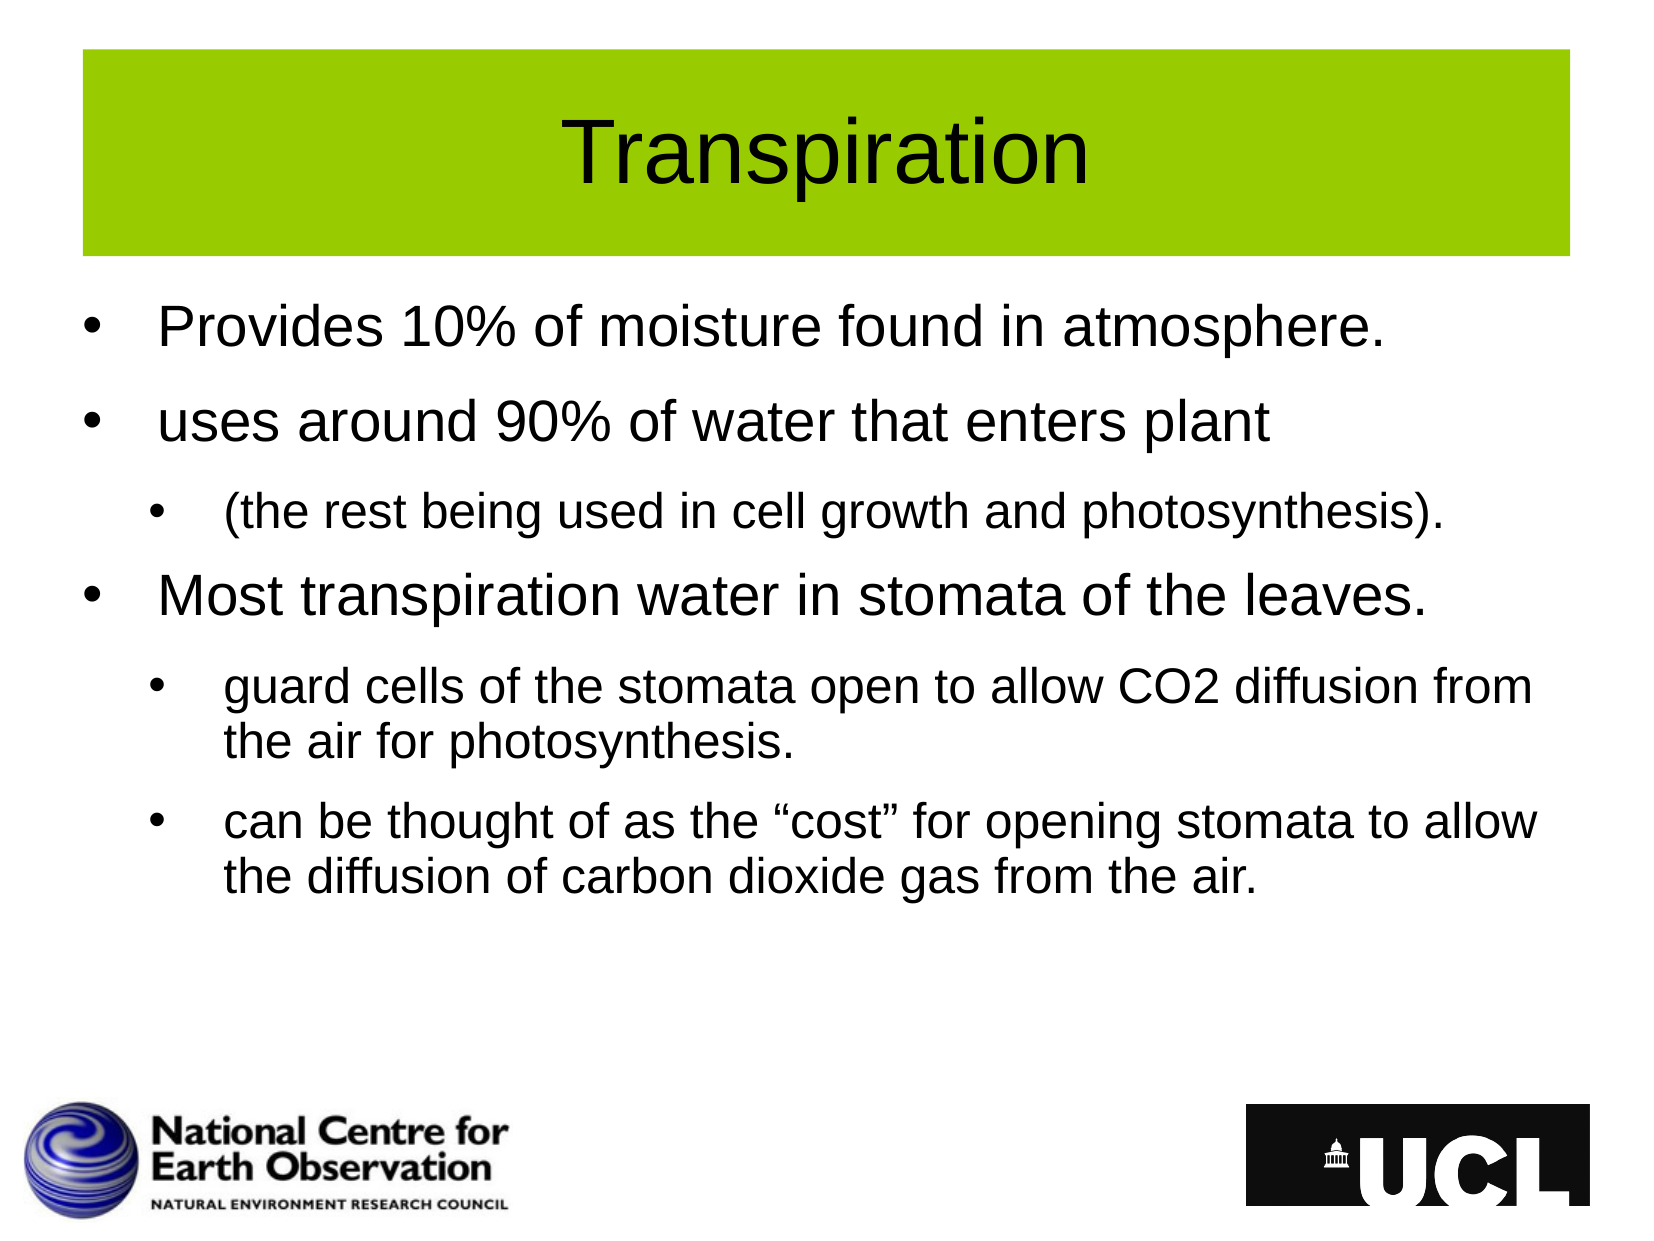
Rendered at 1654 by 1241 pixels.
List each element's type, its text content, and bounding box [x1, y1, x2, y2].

picture [23, 1097, 513, 1223]
list Provides 10% of moisture found in atmosphere. uses around 90% of water that enters plant (the rest being used in cell growth and photosynthesis). Most transpiration water in stomata of the leaves. guard cells of the stomata open to allow CO2 diffusion from the air for photosynthesis. can be thought of as the “cost” for opening stomata to allow the diffusion of carbon dioxide gas from the air. [82, 289, 1571, 1109]
picture [1246, 1104, 1590, 1206]
title Transpiration [82, 49, 1571, 257]
